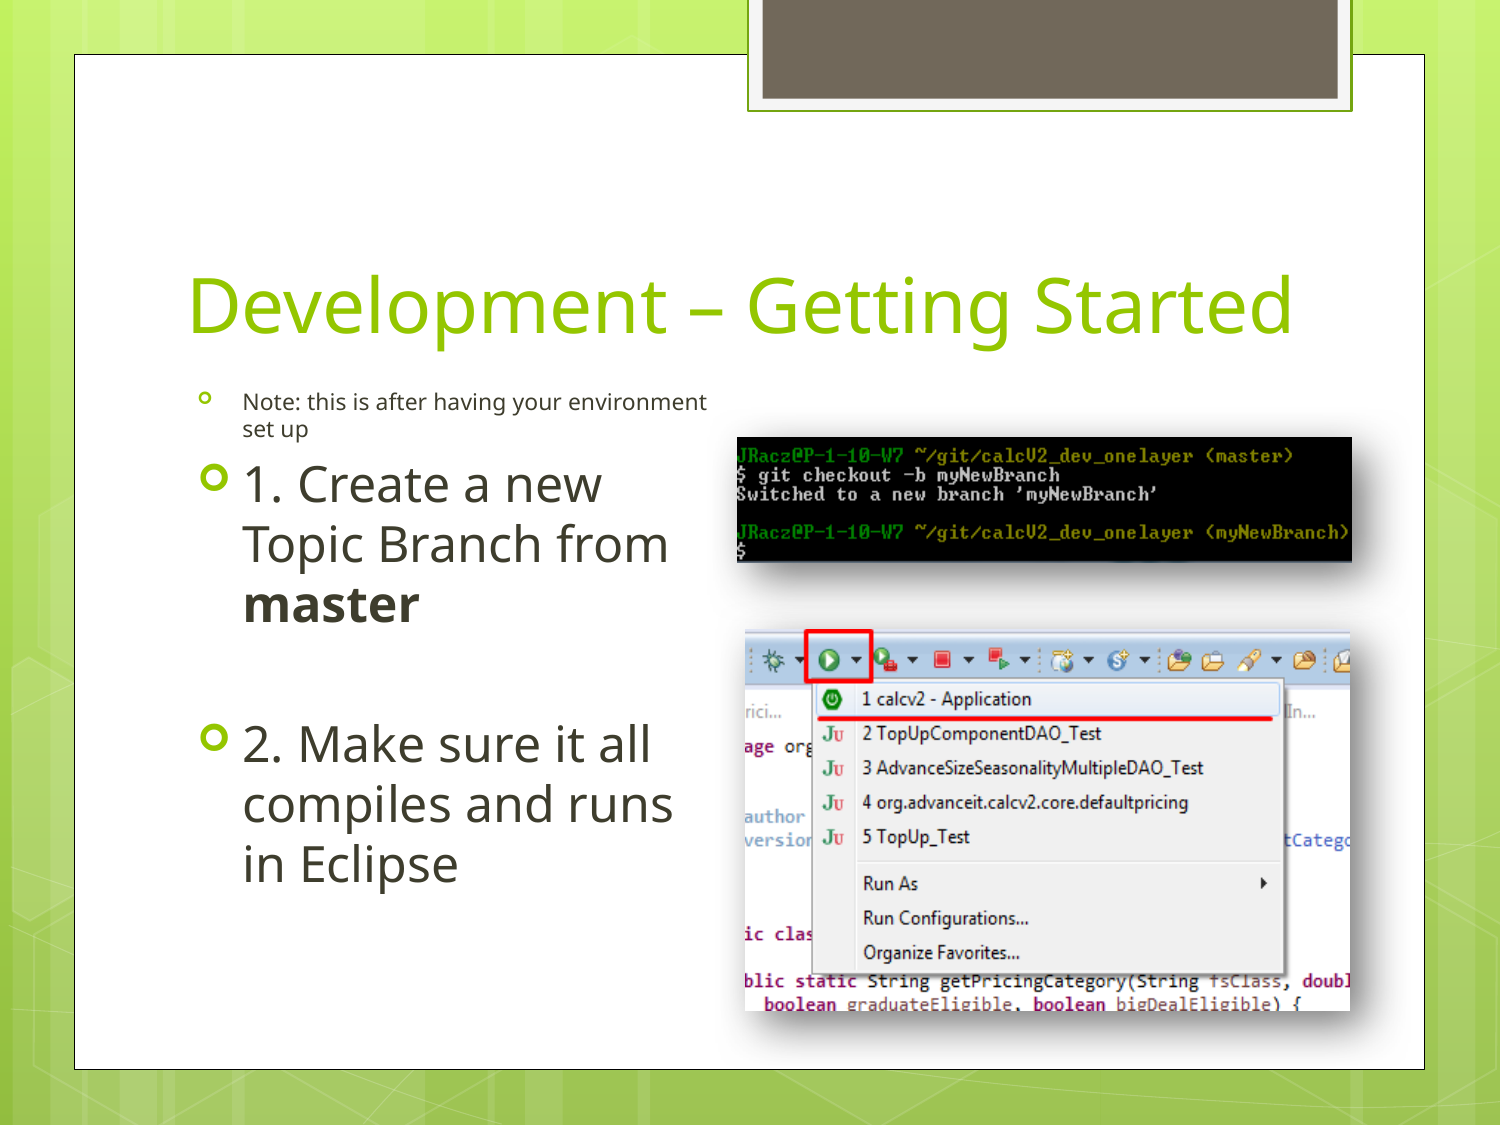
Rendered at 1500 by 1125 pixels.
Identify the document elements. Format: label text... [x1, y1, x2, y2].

list Note: this is after having your environment set up 1. Create a new Topic Branch from master 2. Make sure it all compiles and runs in Eclipse [171, 379, 732, 953]
picture [745, 629, 1351, 1011]
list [737, 437, 1352, 563]
title Development – Getting Started [171, 168, 1324, 357]
